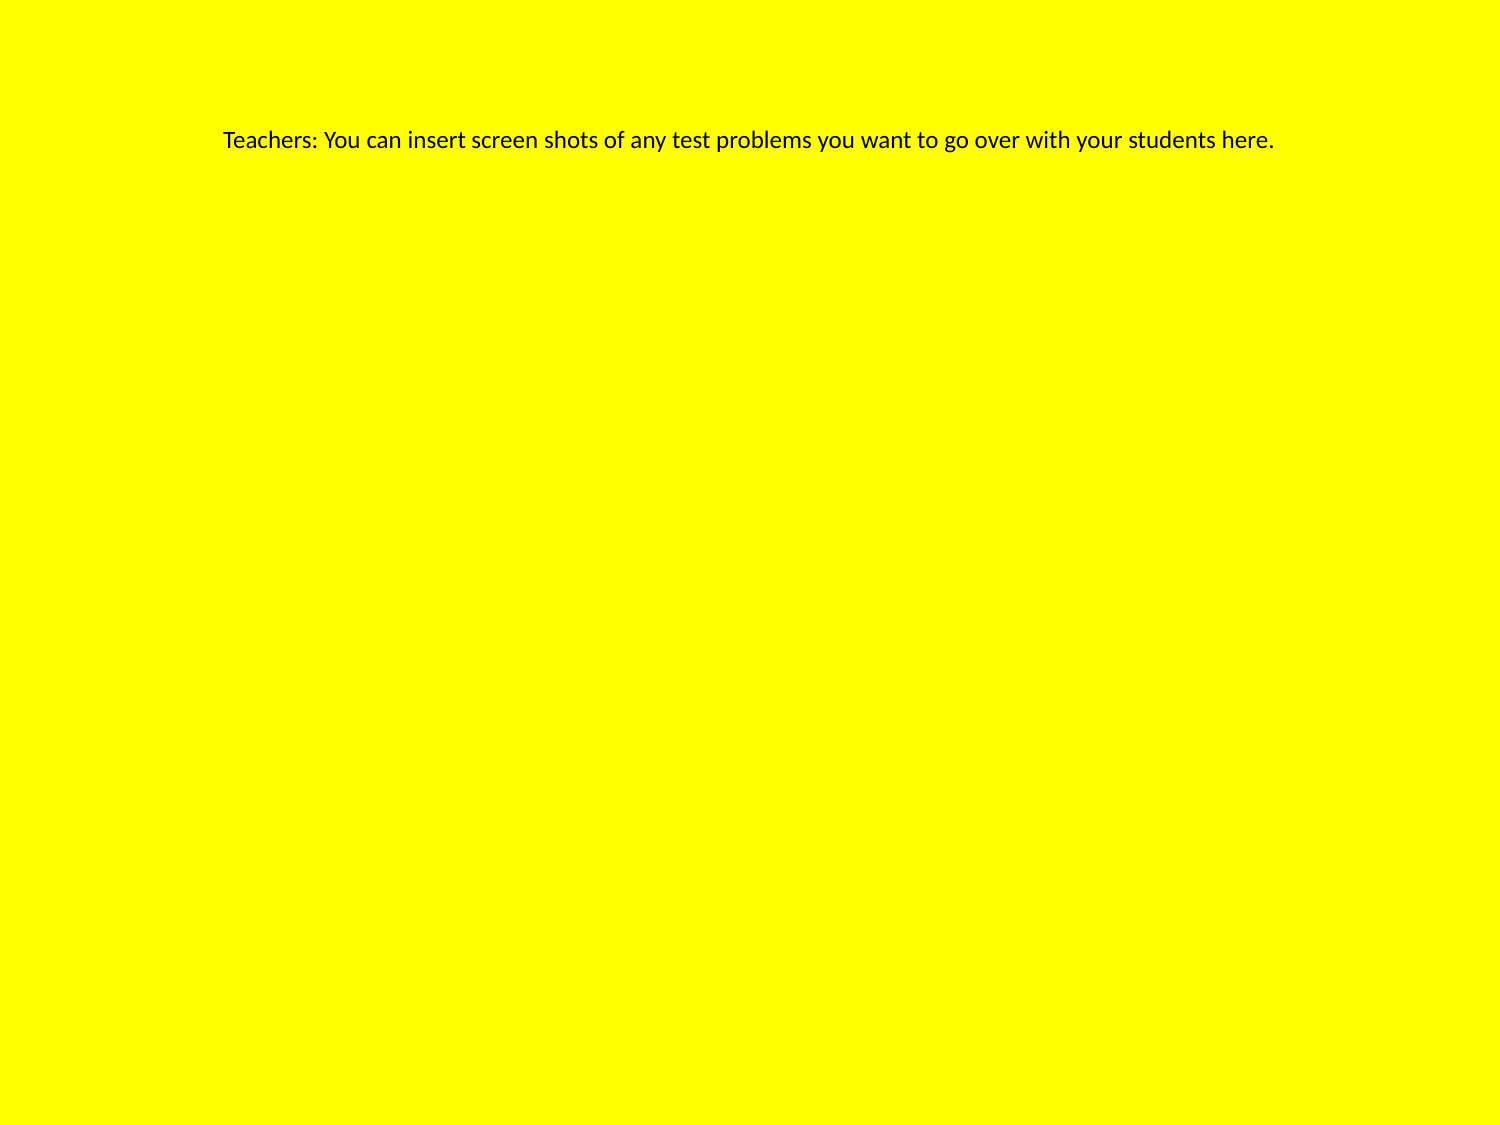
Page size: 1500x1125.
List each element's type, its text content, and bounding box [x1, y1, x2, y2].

title Teachers: You can insert screen shots of any test problems you want to go over with your students here. [75, 45, 1425, 233]
